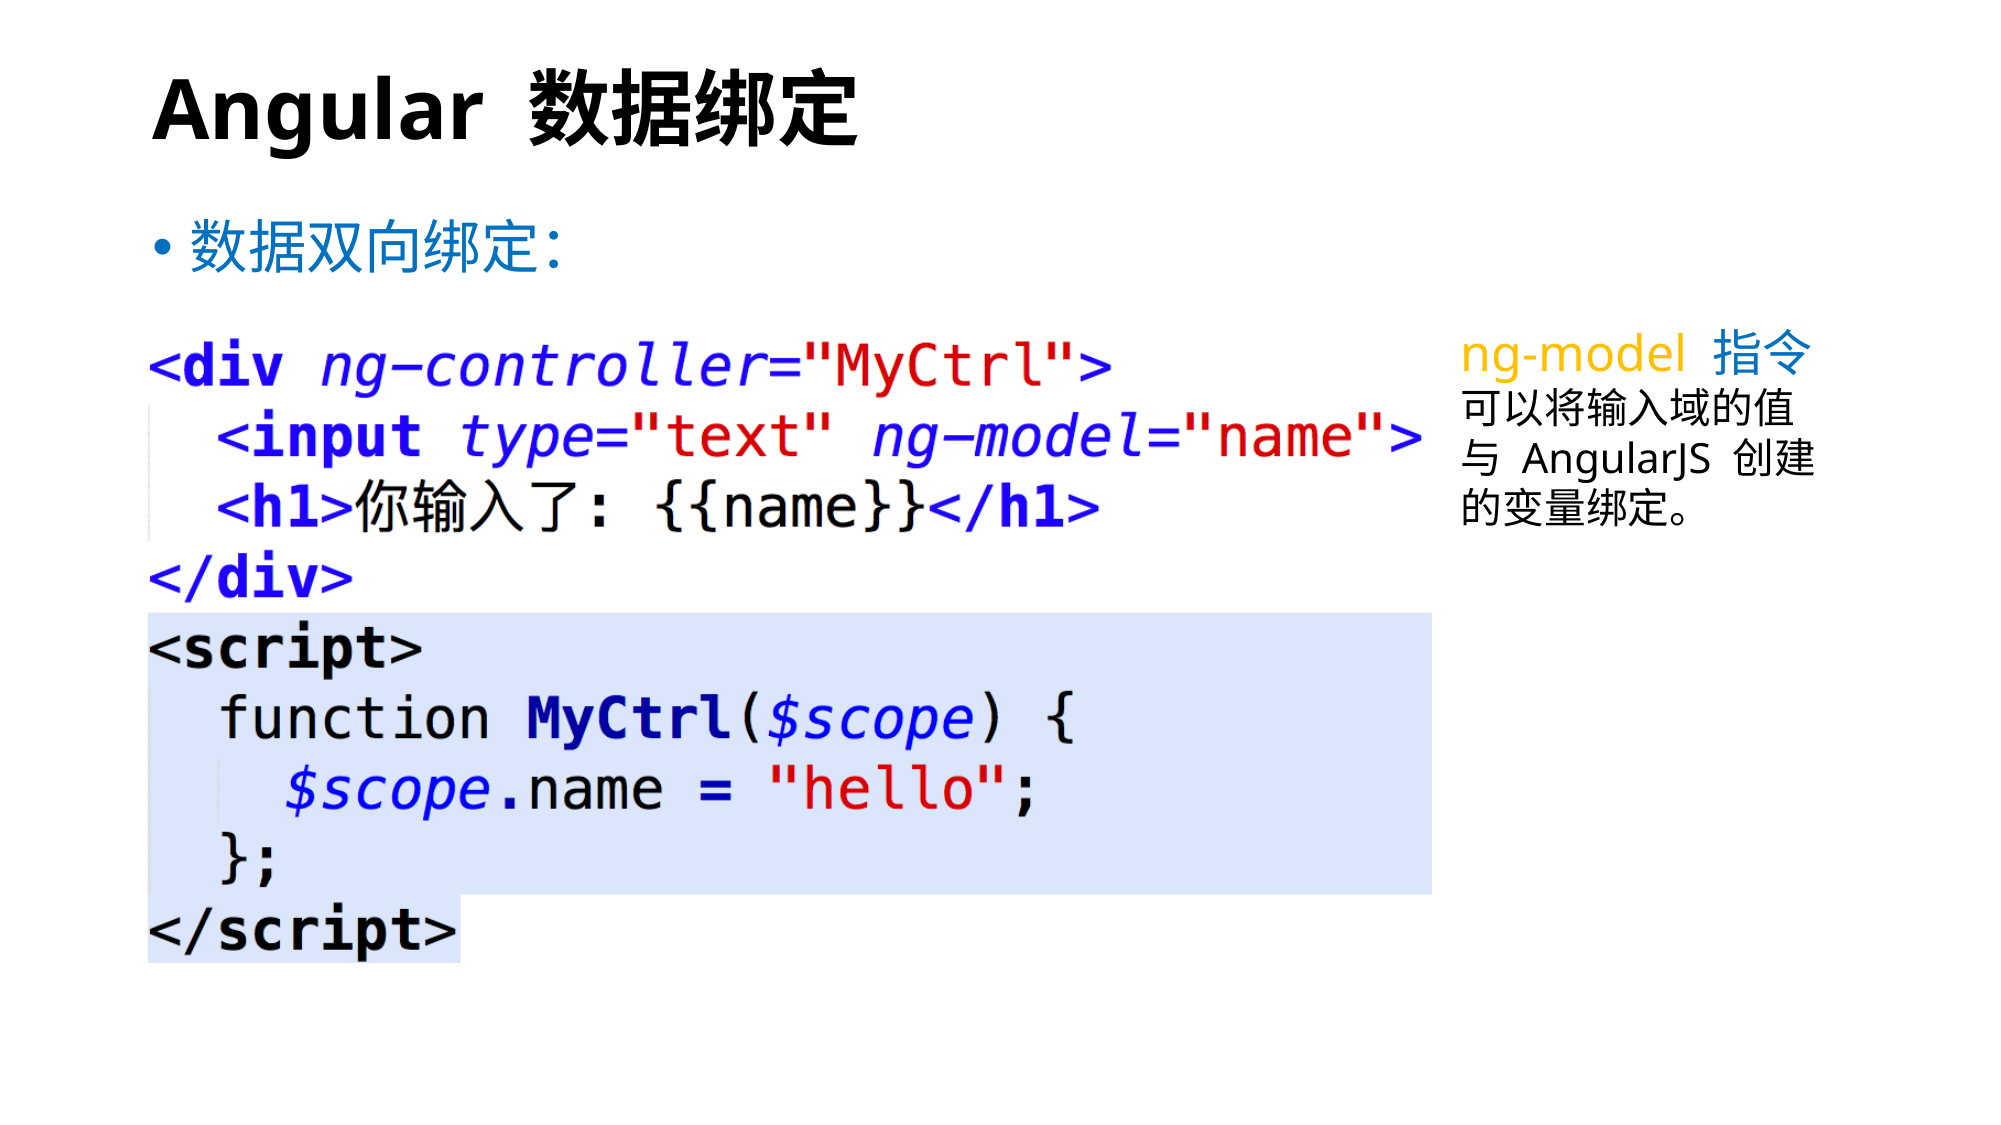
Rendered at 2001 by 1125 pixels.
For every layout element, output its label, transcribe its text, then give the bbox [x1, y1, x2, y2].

picture [139, 324, 1433, 963]
title Angular 数据绑定 [137, 3, 1863, 211]
list 数据双向绑定： [137, 211, 1863, 279]
text_box ng-model 指令 可以将输入域的值与 AngularJS 创建的变量绑定。 [1446, 314, 1849, 539]
